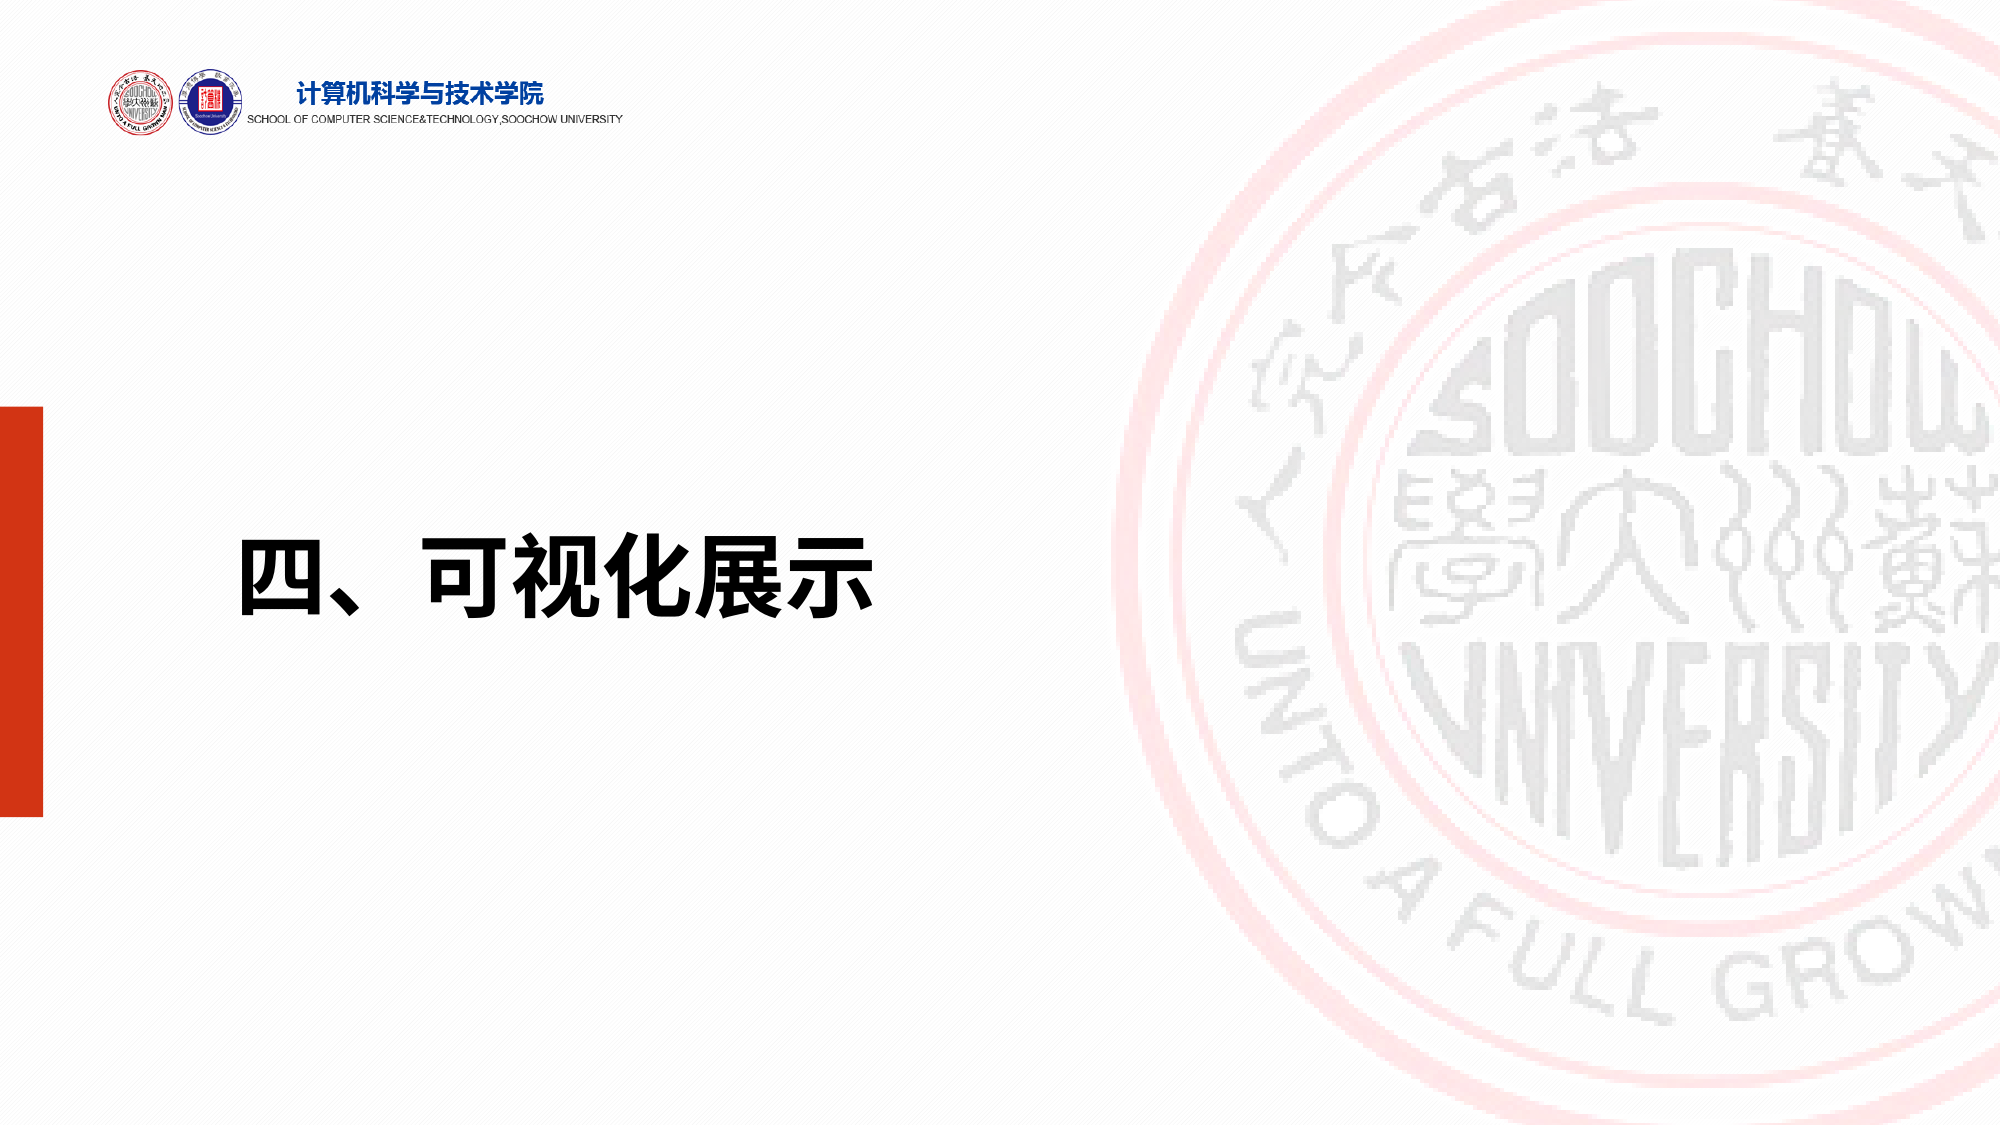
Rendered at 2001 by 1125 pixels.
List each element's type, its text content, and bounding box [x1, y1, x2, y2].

text_box 四、可视化展示 [220, 511, 1178, 637]
picture [108, 68, 635, 136]
